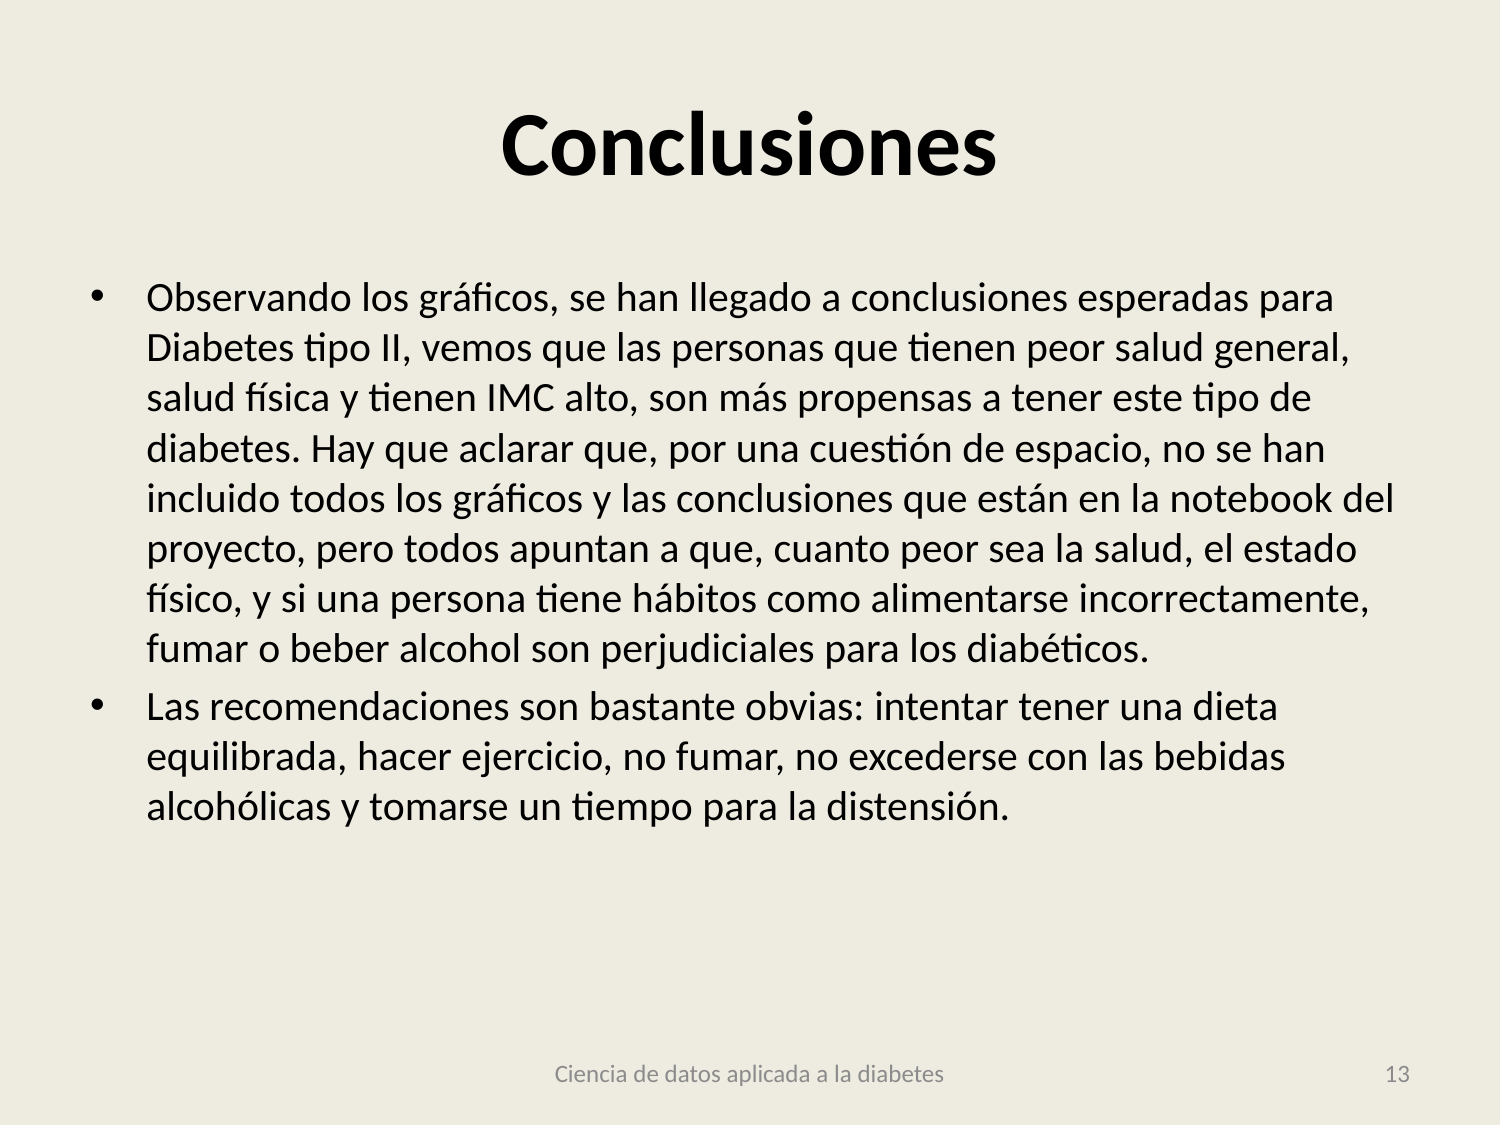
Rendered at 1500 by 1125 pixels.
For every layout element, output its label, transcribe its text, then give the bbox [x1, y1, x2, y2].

title Conclusiones [75, 45, 1425, 233]
list Observando los gráficos, se han llegado a conclusiones esperadas para Diabetes tipo II, vemos que las personas que tienen peor salud general, salud física y tienen IMC alto, son más propensas a tener este tipo de diabetes. Hay que aclarar que, por una cuestión de espacio, no se han incluido todos los gráficos y las conclusiones que están en la notebook del proyecto, pero todos apuntan a que, cuanto peor sea la salud, el estado físico, y si una persona tiene hábitos como alimentarse incorrectamente, fumar o beber alcohol son perjudiciales para los diabéticos. Las recomendaciones son bastante obvias: intentar tener una dieta equilibrada, hacer ejercicio, no fumar, no excederse con las bebidas alcohólicas y tomarse un tiempo para la distensión. [75, 262, 1425, 1012]
slide_number 13 [1074, 1042, 1425, 1103]
footer Ciencia de datos aplicada a la diabetes [512, 1042, 988, 1103]
